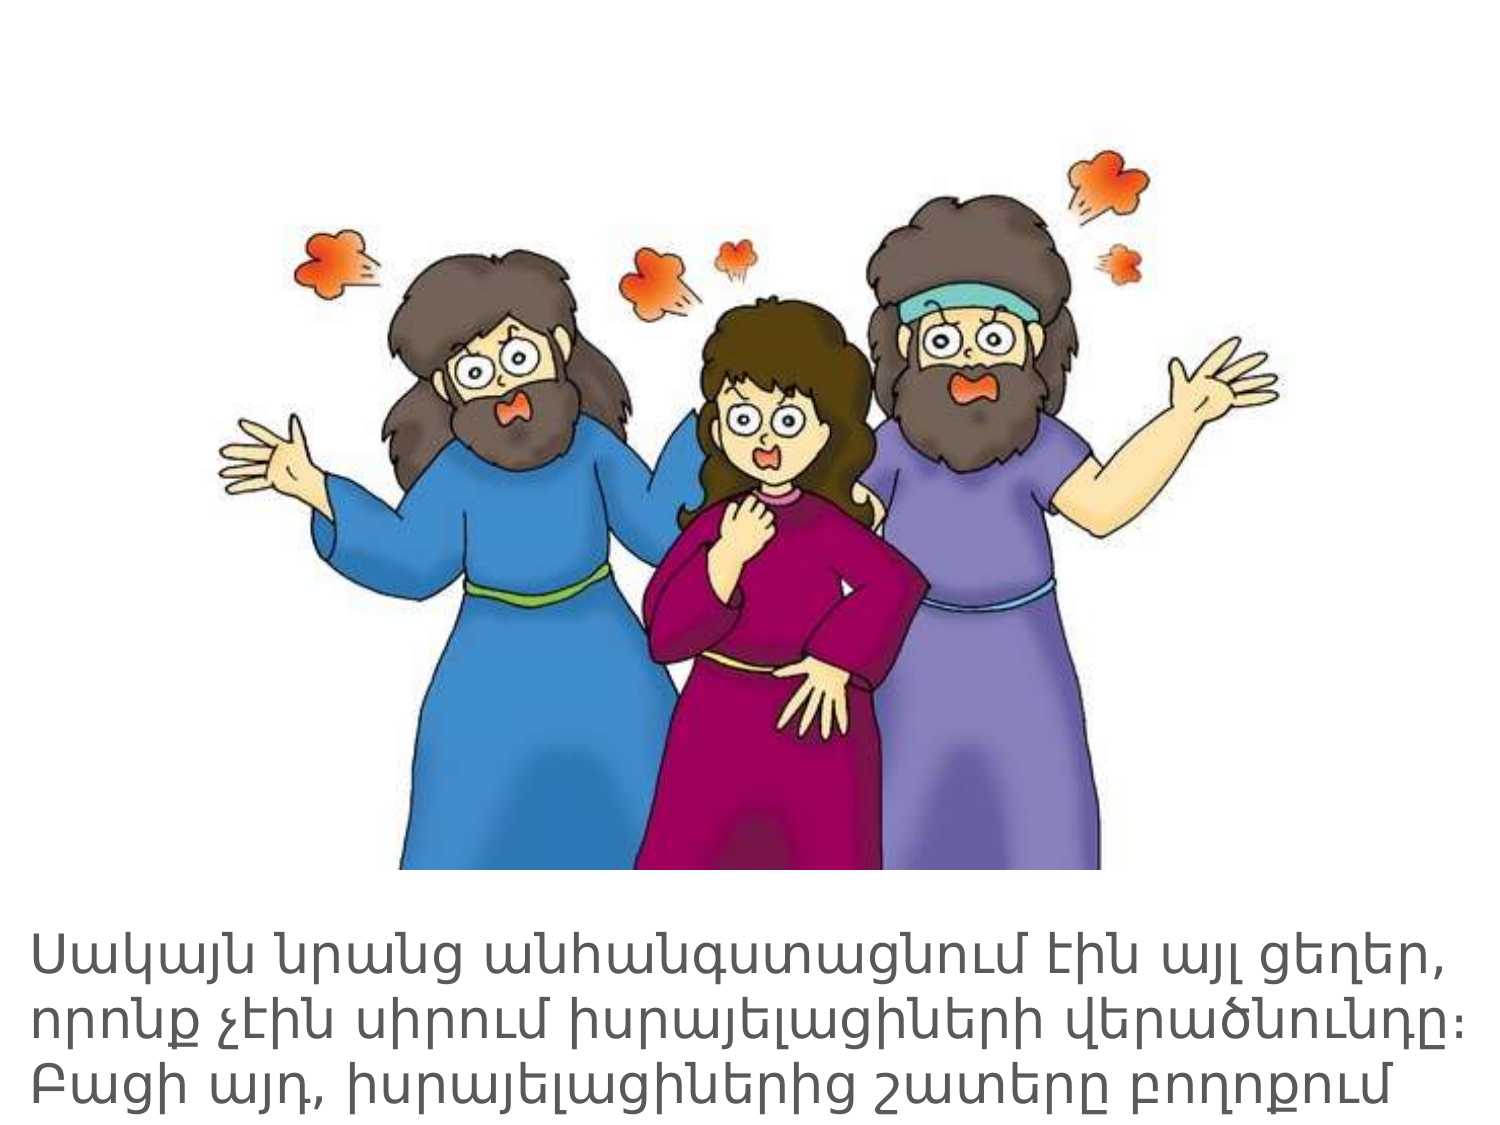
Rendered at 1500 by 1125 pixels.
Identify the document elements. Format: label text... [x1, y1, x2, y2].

text_box Սակայն նրանց անհանգստացնում էին այլ ցեղեր, որոնք չէին սիրում իսրայելացիների վերածնունդը։ Բացի այդ, իսրայելացիներից շատերը բողոքում էին։ [14, 911, 1500, 1125]
picture [88, 0, 1407, 870]
